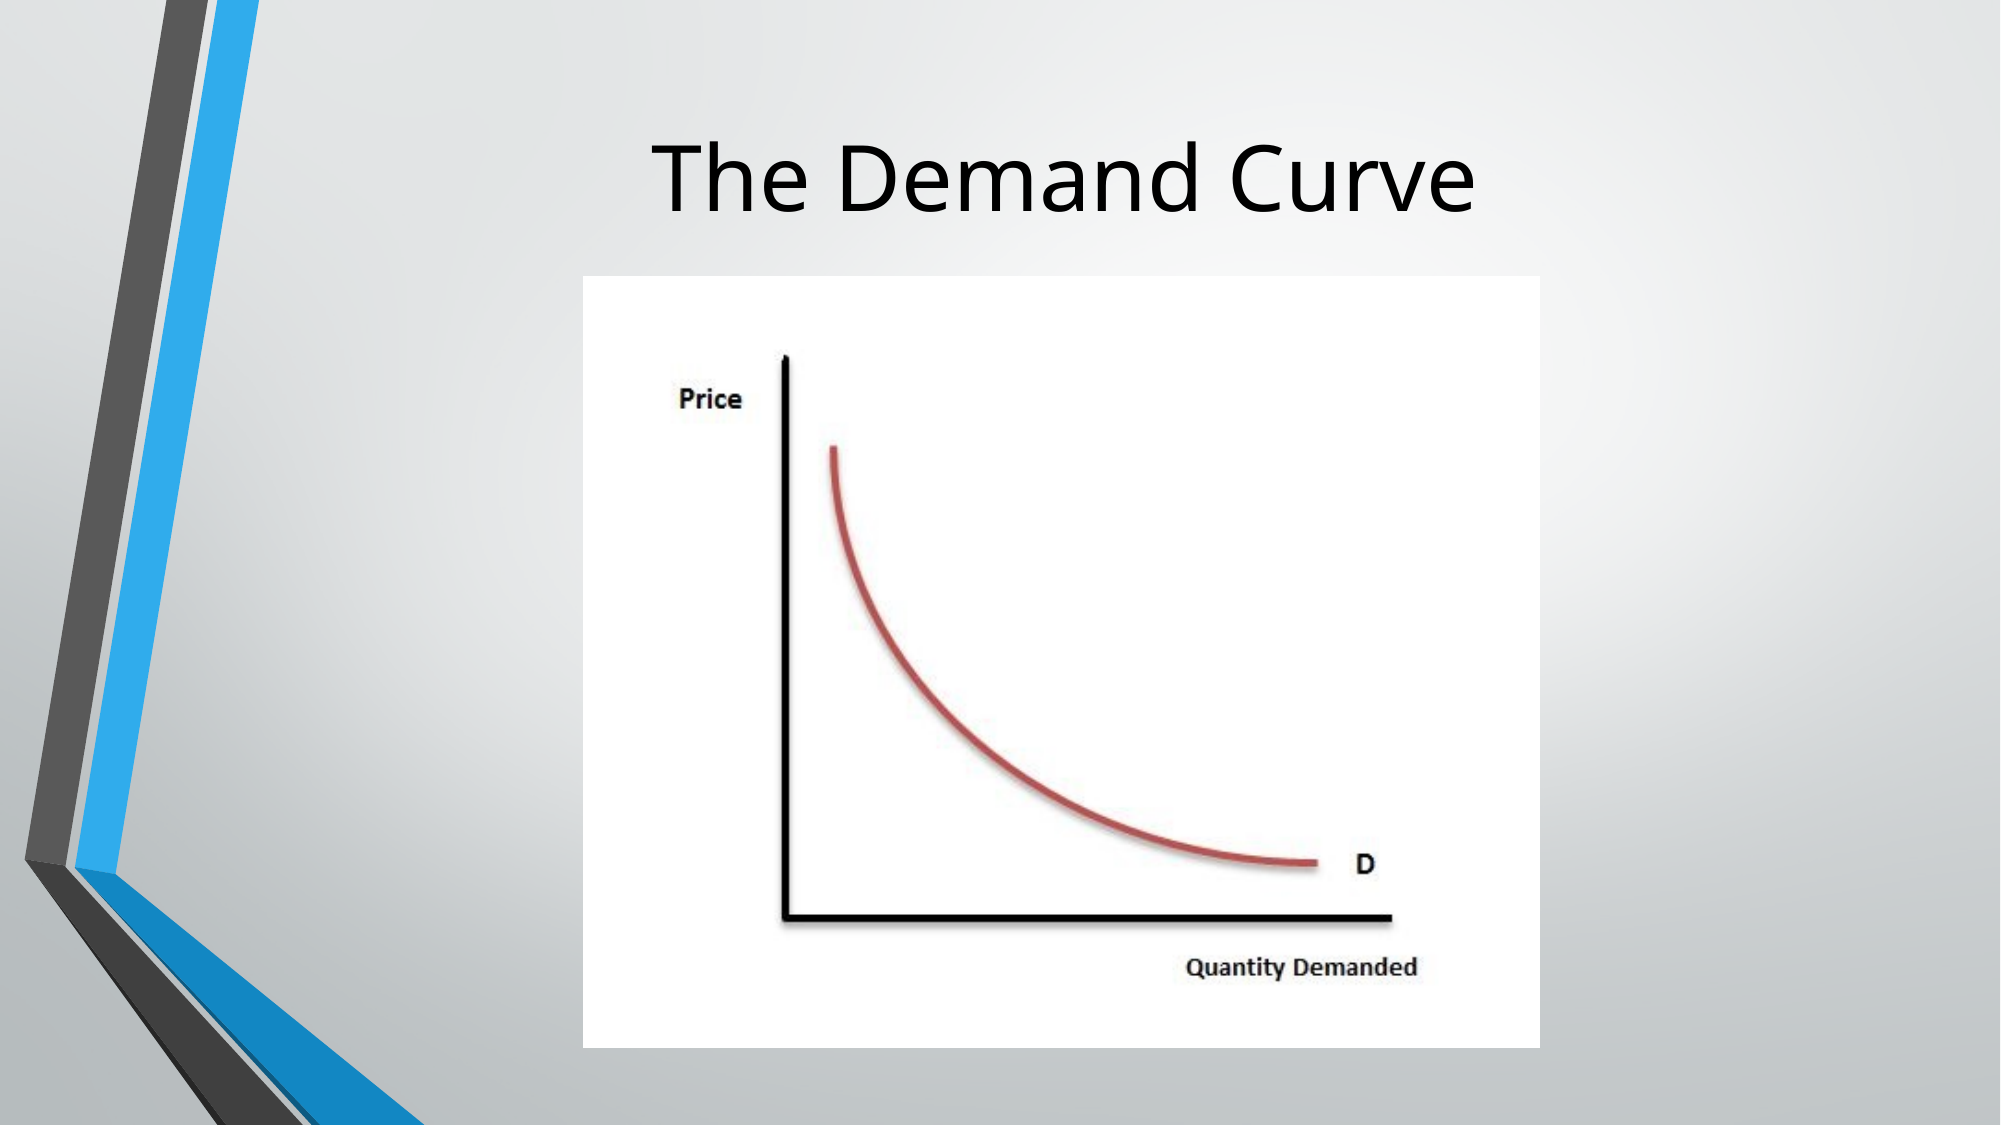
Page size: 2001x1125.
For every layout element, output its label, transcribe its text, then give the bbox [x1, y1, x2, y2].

title The Demand Curve [243, 31, 1887, 319]
picture [583, 276, 1541, 1048]
